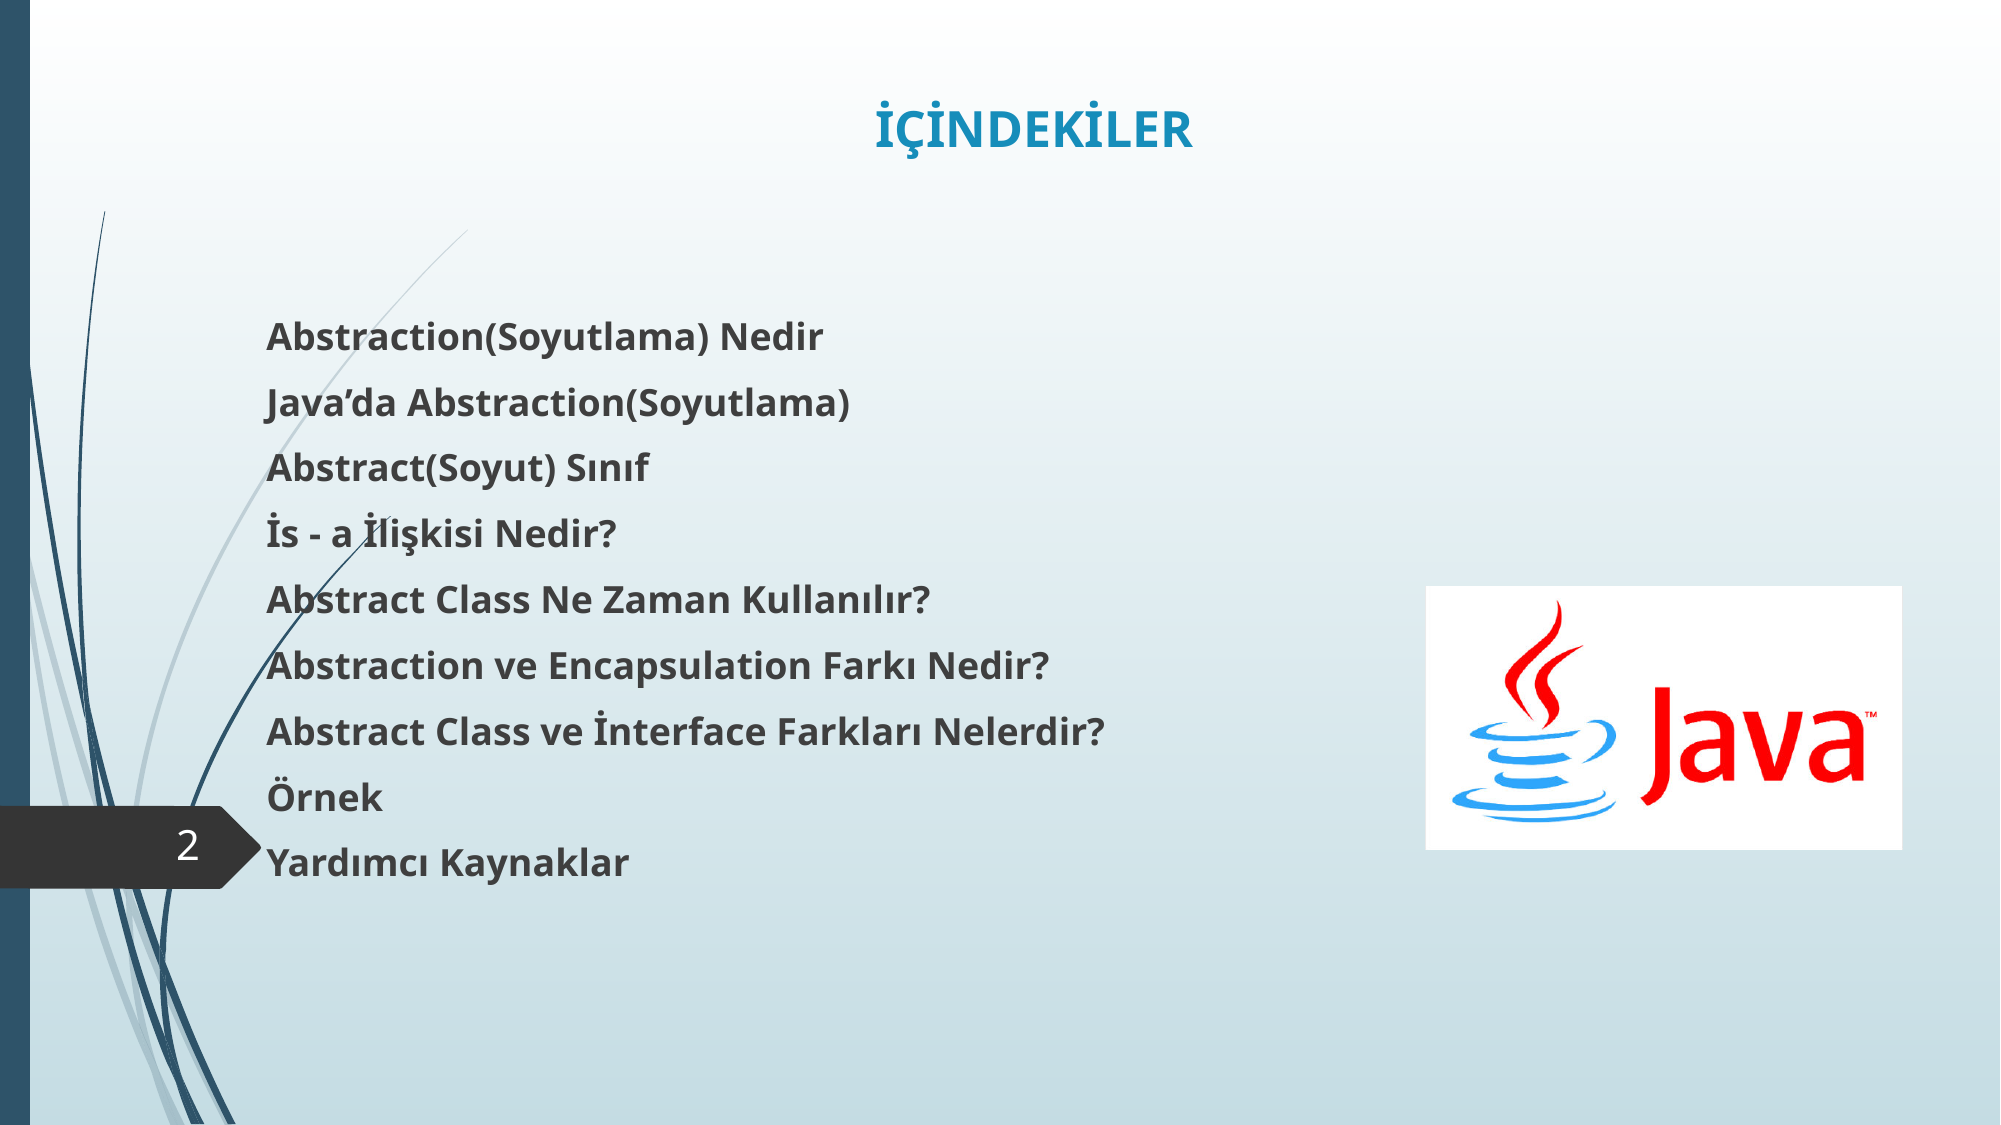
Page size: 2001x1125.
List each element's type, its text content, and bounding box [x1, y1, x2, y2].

picture [1424, 585, 1903, 850]
text_box Abstraction(Soyutlama) Nedir Java’da Abstraction(Soyutlama) Abstract(Soyut) Sınıf İs - a İlişkisi Nedir? Abstract Class Ne Zaman Kullanılır? Abstraction ve Encapsulation Farkı Nedir? Abstract Class ve İnterface Farkları Nelerdir? Örnek Yardımcı Kaynaklar [251, 173, 1589, 1049]
slide_number ‹#› [87, 817, 216, 878]
title İÇİNDEKİLER [302, 90, 1766, 183]
